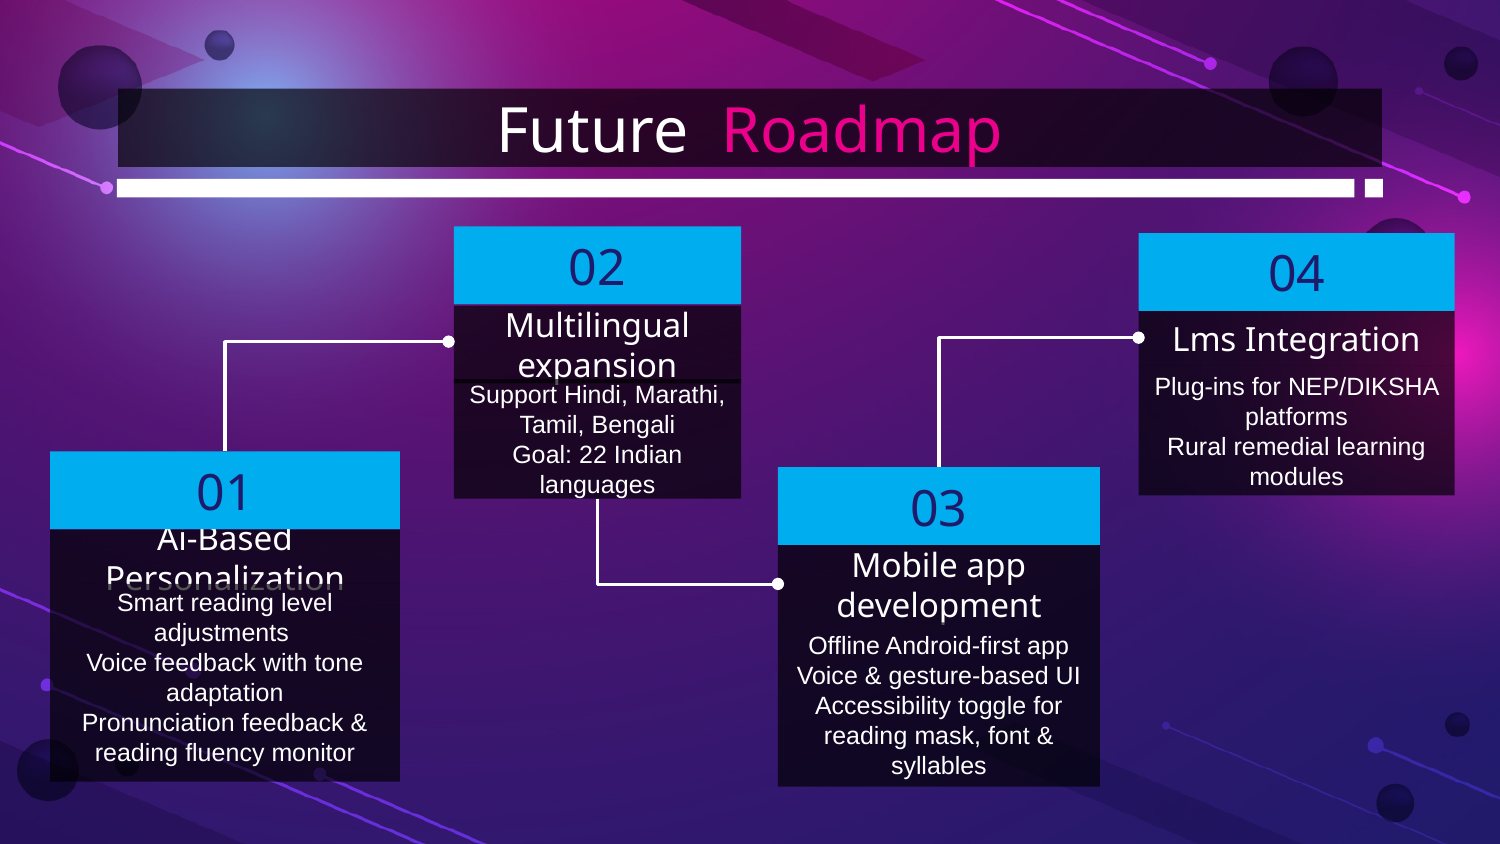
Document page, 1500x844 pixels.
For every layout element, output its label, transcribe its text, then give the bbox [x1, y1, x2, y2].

text_box Plug-ins for NEP/DIKSHA platforms Rural remedial learning modules [1138, 365, 1455, 496]
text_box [116, 178, 1384, 198]
text_box 03 [777, 467, 1100, 545]
text_box 01 [50, 451, 400, 530]
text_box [644, 450, 731, 632]
title Future Roadmap [118, 88, 1382, 167]
picture [0, 0, 1500, 844]
text_box Offline Android-first app Voice & gesture-based UI Accessibility toggle for reading mask, font & syllables [777, 622, 1100, 787]
text_box Lms Integration [1138, 311, 1455, 365]
text_box Support Hindi, Marathi, Tamil, Bengali Goal: 22 Indian languages [453, 379, 742, 499]
text_box Multilingual expansion [453, 305, 742, 379]
text_box 04 [1138, 233, 1455, 311]
text_box Smart reading level adjustments Voice feedback with tone adaptation Pronunciation feedback & reading fluency monitor [50, 583, 400, 782]
text_box Mobile app development [777, 545, 1100, 622]
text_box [973, 302, 1104, 503]
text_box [281, 284, 392, 509]
text_box Ai-Based Personalization [50, 530, 400, 583]
text_box 02 [453, 226, 742, 305]
